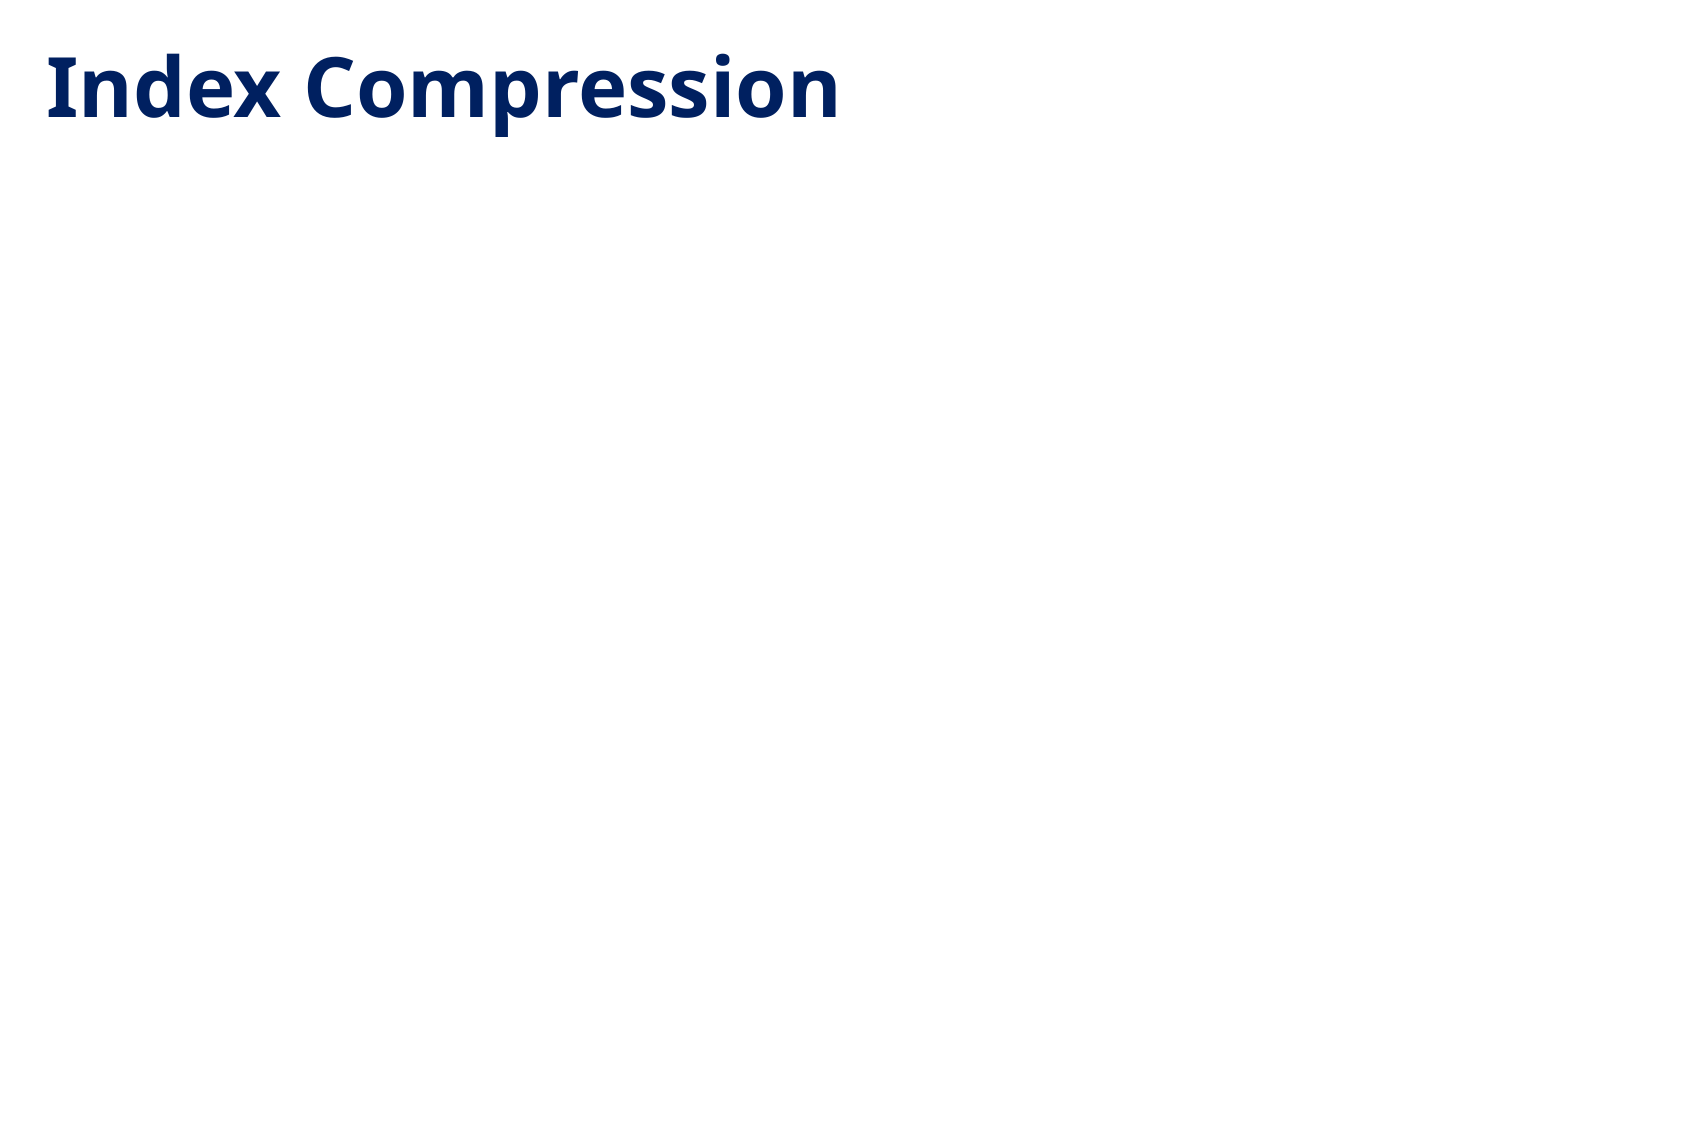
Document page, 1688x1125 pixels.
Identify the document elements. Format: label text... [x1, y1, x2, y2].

title Index Compression [31, 24, 1379, 143]
